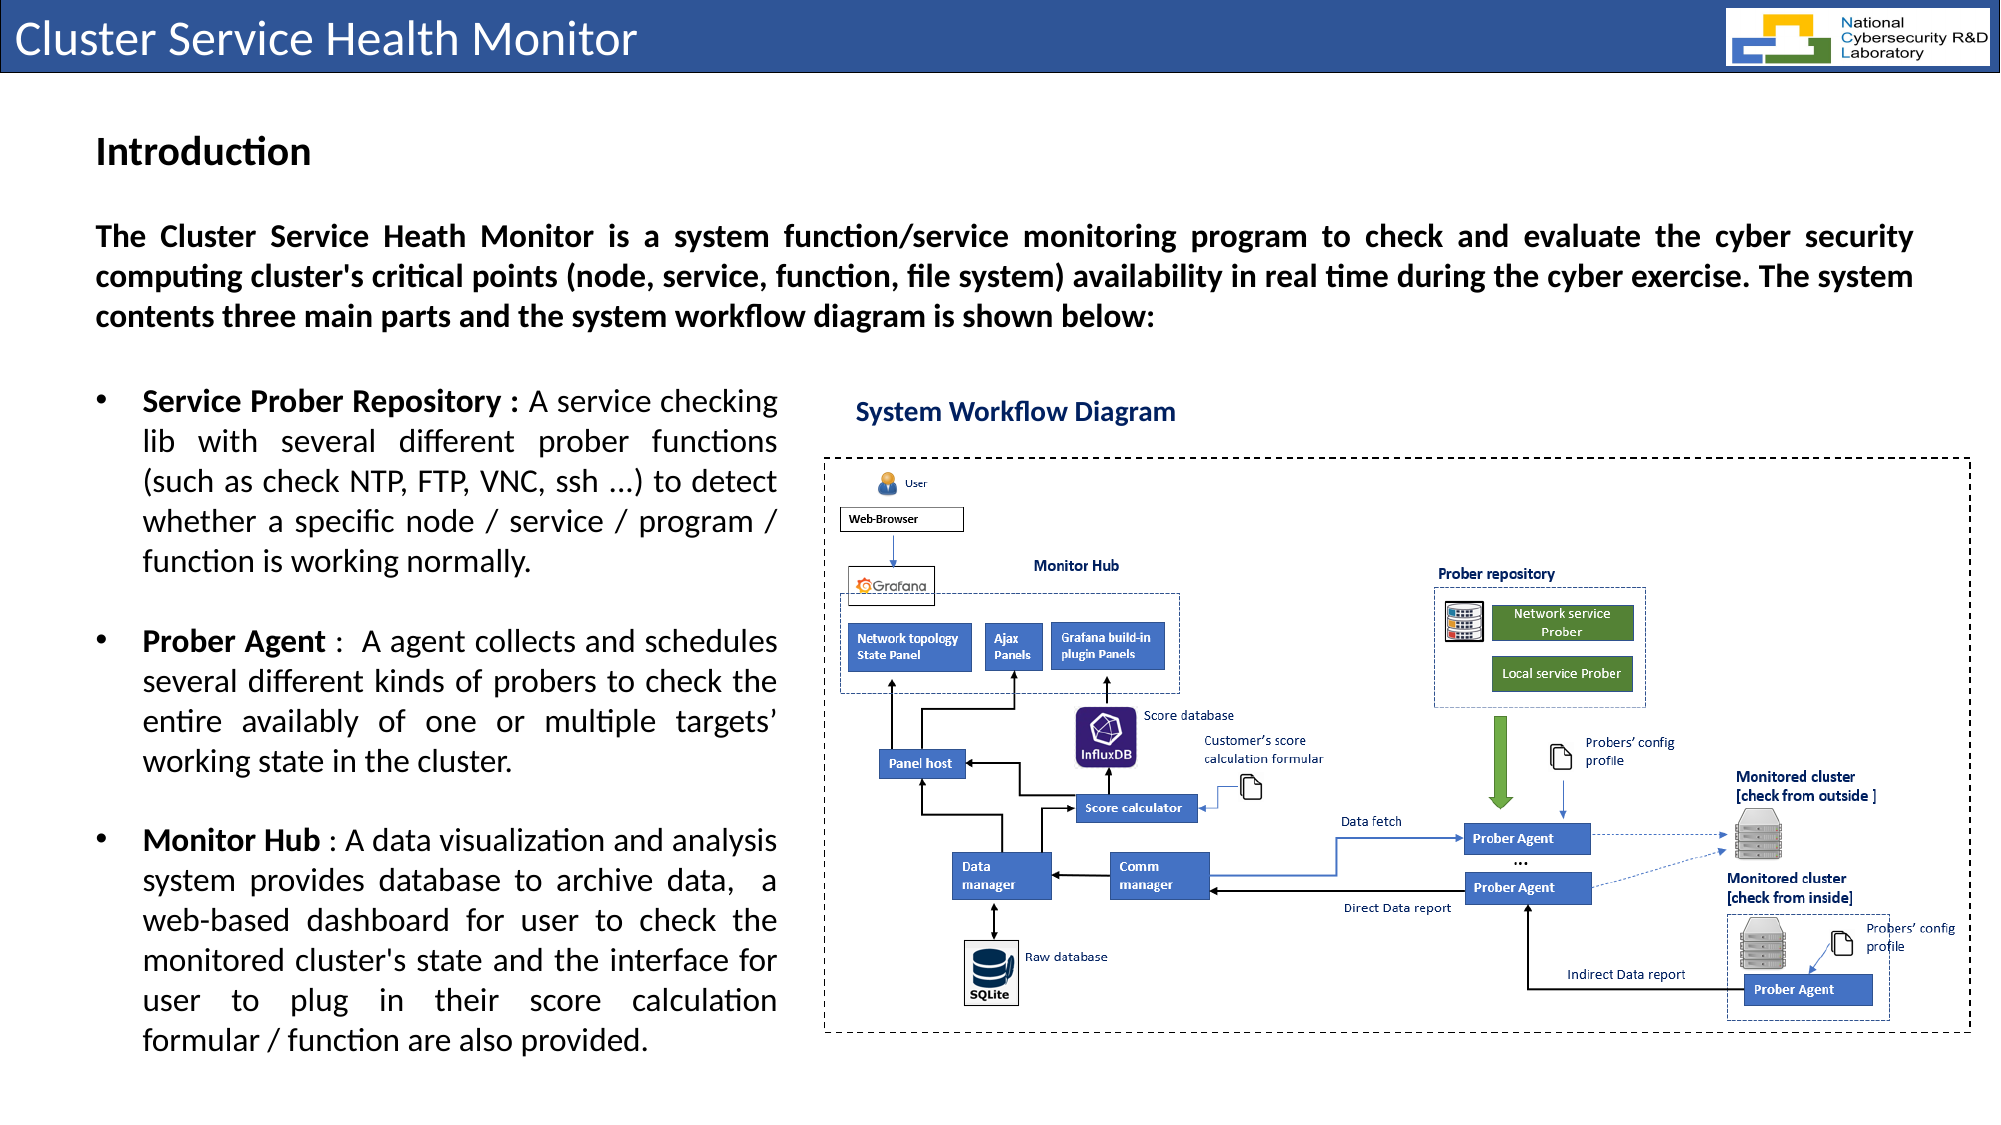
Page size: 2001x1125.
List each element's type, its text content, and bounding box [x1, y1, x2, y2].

text_box System Workflow Diagram [841, 384, 1228, 435]
text_box Introduction The Cluster Service Heath Monitor is a system function/service monitoring program to check and evaluate the cyber security computing cluster's critical points (node, service, function, file system) availability in real time during the cyber exercise. The system contents three main parts and the system workflow diagram is shown below: [80, 116, 1932, 342]
picture [1726, 8, 1990, 66]
text_box Service Prober Repository : A service checking lib with several different prober functions (such as check NTP, FTP, VNC, ssh ...) to detect whether a specific node / service / program / function is working normally. Prober Agent : A agent collects and schedules several different kinds of probers to check the entire availably of one or multiple targets’ working state in the cluster. Monitor Hub : A data visualization and analysis system provides database to archive data, a web-based dashboard for user to check the monitored cluster's state and the interface for user to plug in their score calculation formular / function are also provided. [80, 372, 794, 1066]
picture [825, 458, 1970, 1032]
text_box Cluster Service Health Monitor [0, 0, 2000, 73]
